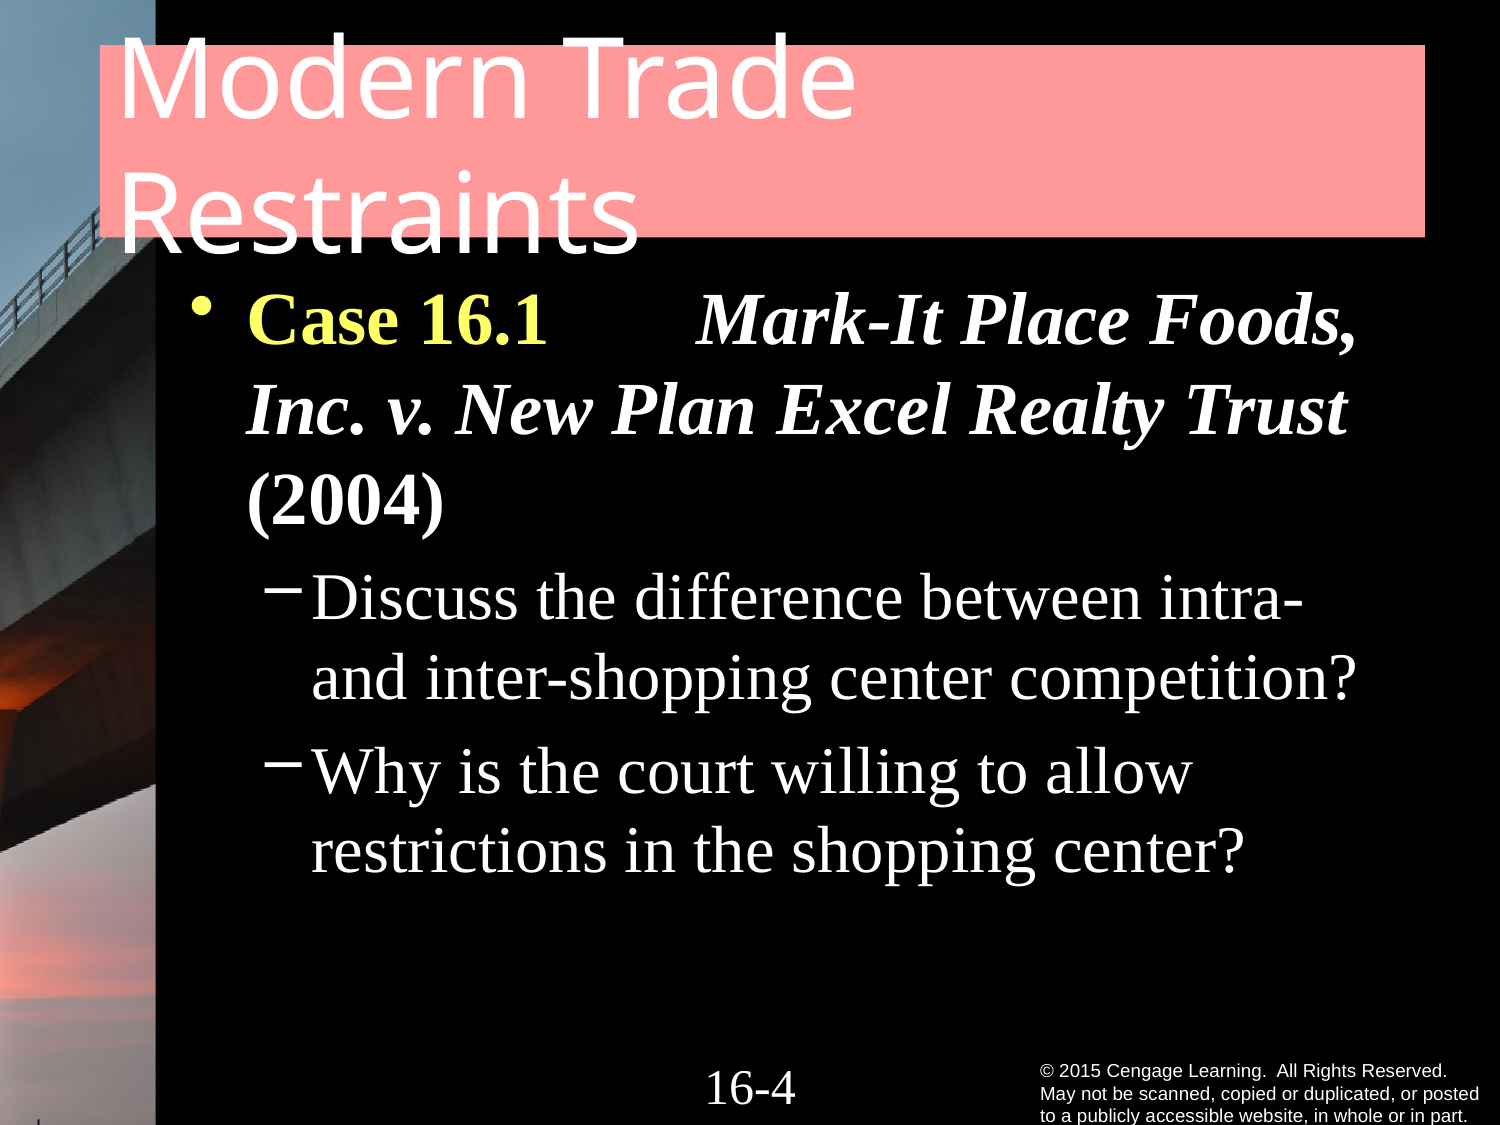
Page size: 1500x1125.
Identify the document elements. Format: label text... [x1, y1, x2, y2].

title Modern Trade Restraints [99, 44, 1426, 238]
slide_number 16-3 [574, 1046, 926, 1125]
picture [0, 0, 155, 1125]
list Case 16.1 Mark-It Place Foods, Inc. v. New Plan Excel Realty Trust (2004) Discuss the difference between intra- and inter-shopping center competition? Why is the court willing to allow restrictions in the shopping center? [174, 262, 1425, 1005]
